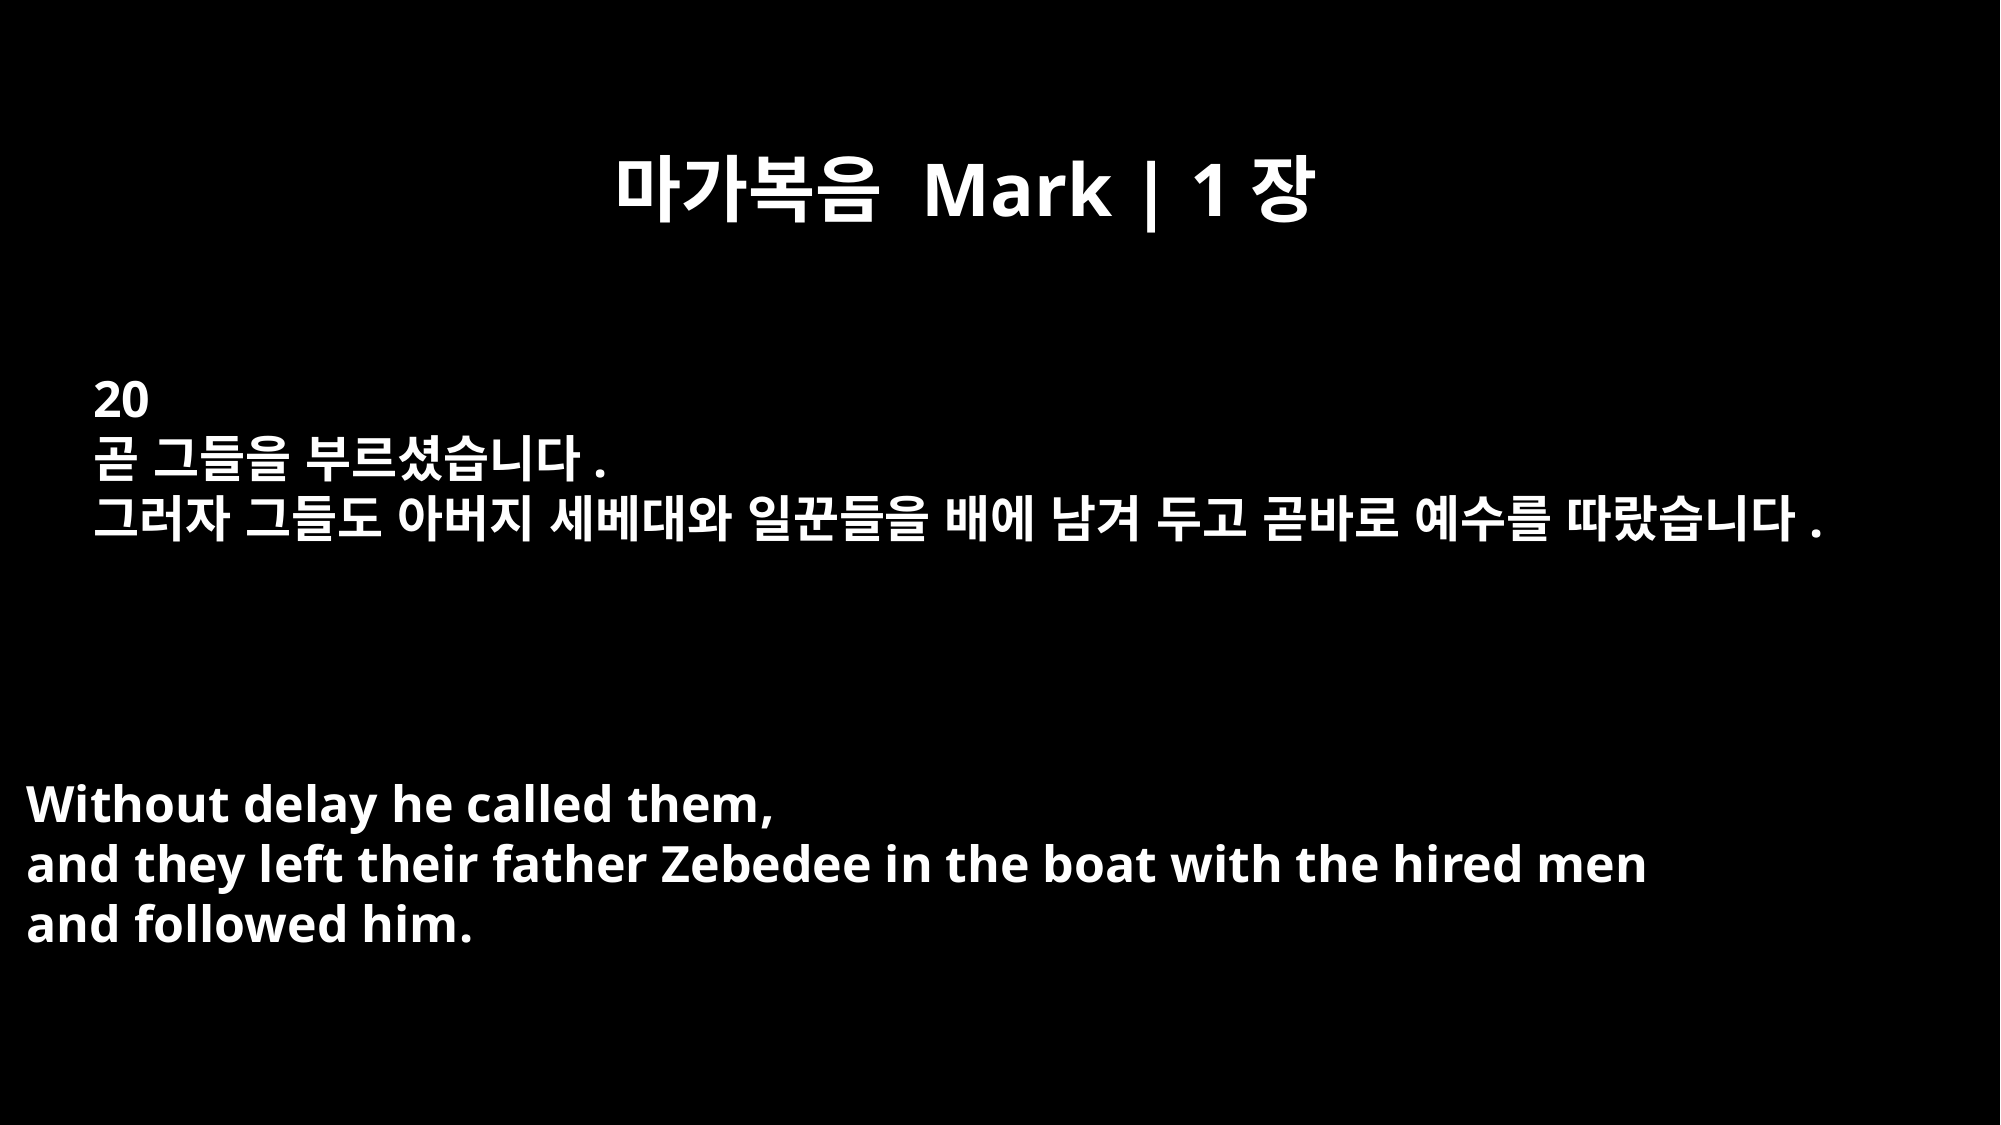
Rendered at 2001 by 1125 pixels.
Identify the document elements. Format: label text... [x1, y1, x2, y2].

text_box 20 곧 그들을 부르셨습니다. 그러자 그들도 아버지 세베대와 일꾼들을 배에 남겨 두고 곧바로 예수를 따랐습니다. [78, 359, 1839, 555]
text_box Without delay he called them, and they left their father Zebedee in the boat with the hired men and followed him. [11, 764, 1677, 960]
text_box 마가복음 Mark | 1장 [599, 136, 1333, 239]
